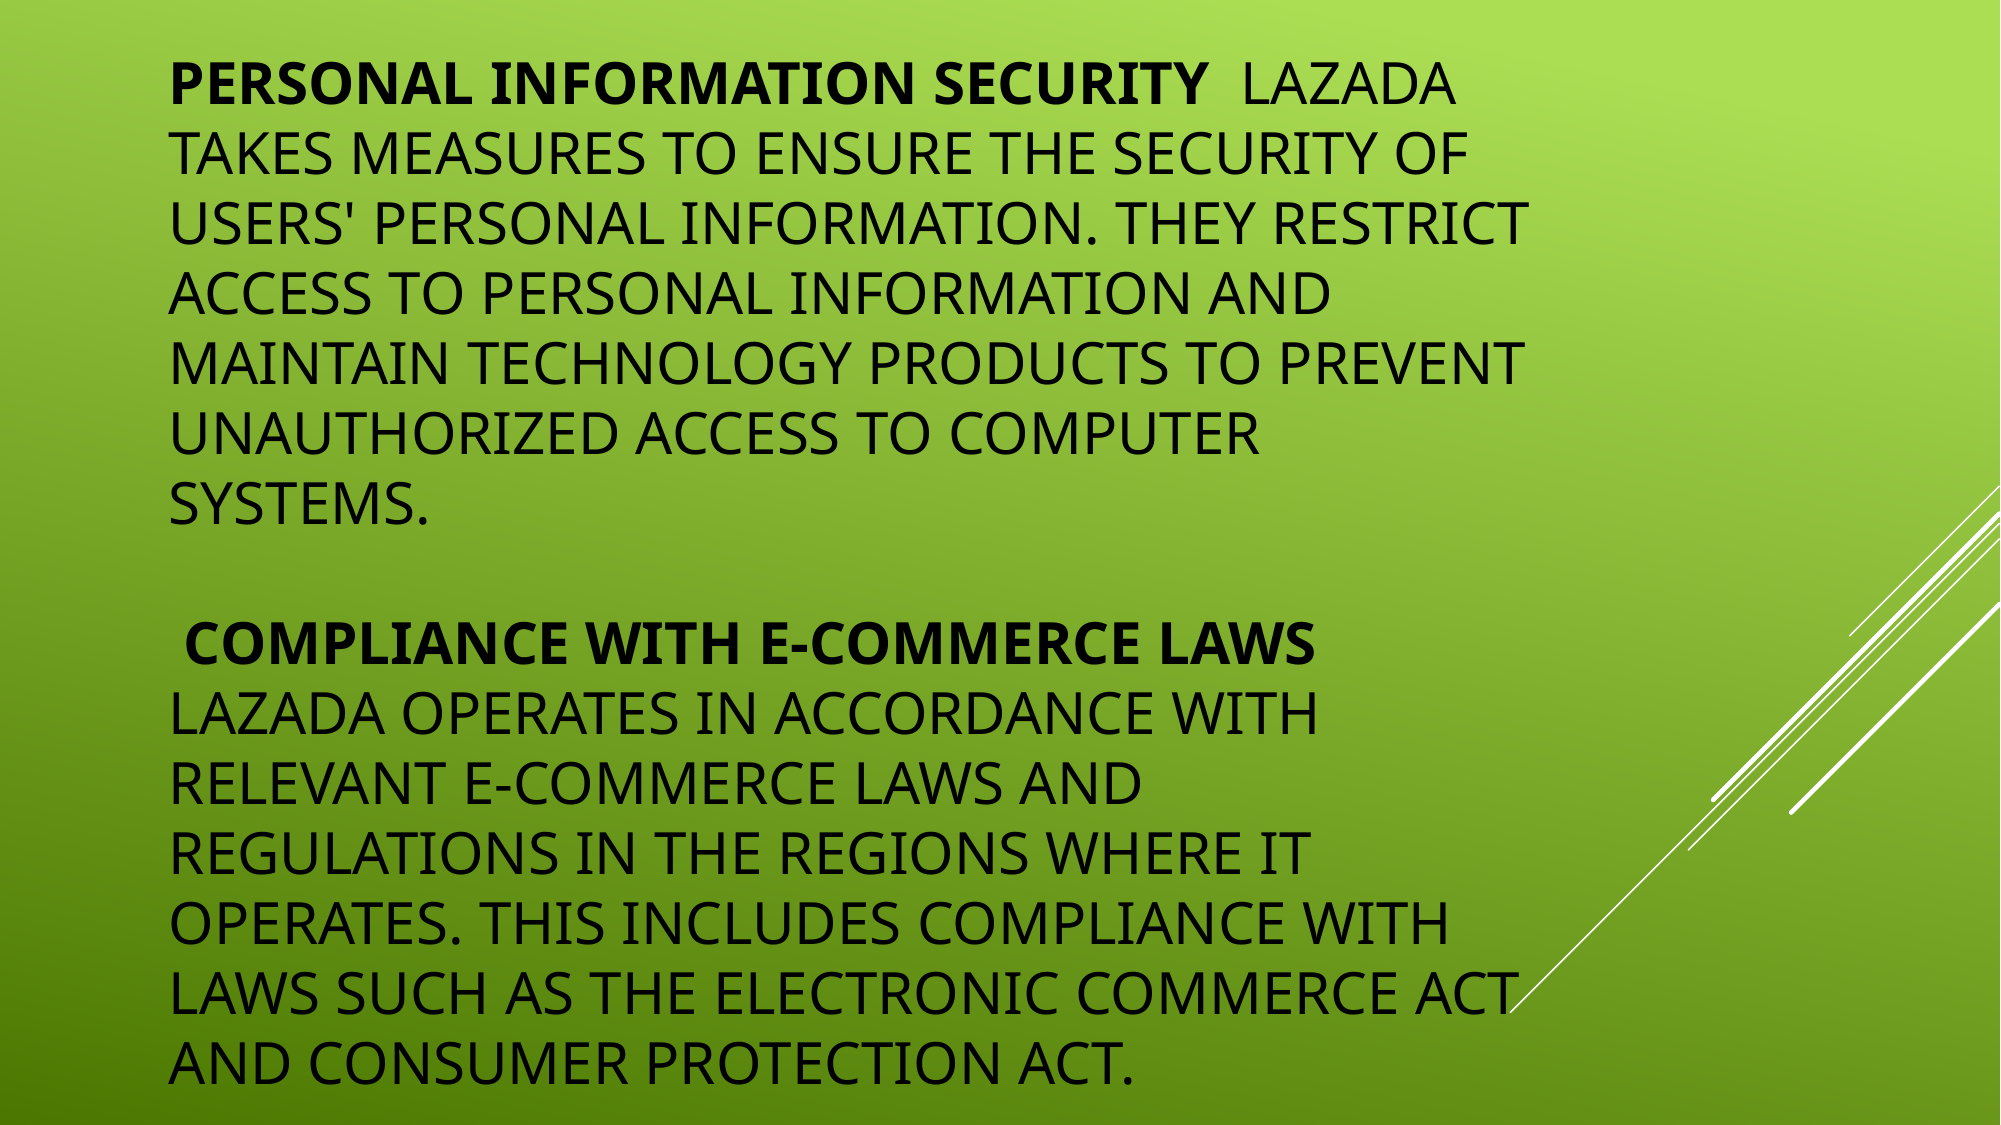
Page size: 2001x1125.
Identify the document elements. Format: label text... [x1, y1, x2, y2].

title personal Information Security Lazada takes measures to ensure the security of users' personal information. They restrict access to personal information and maintain technology products to prevent unauthorized access to computer systems. Compliance with E-commerce Laws Lazada operates in accordance with relevant e-commerce laws and regulations in the regions where it operates. This includes compliance with laws such as the Electronic Commerce Act and Consumer Protection Act. [153, 447, 1554, 695]
